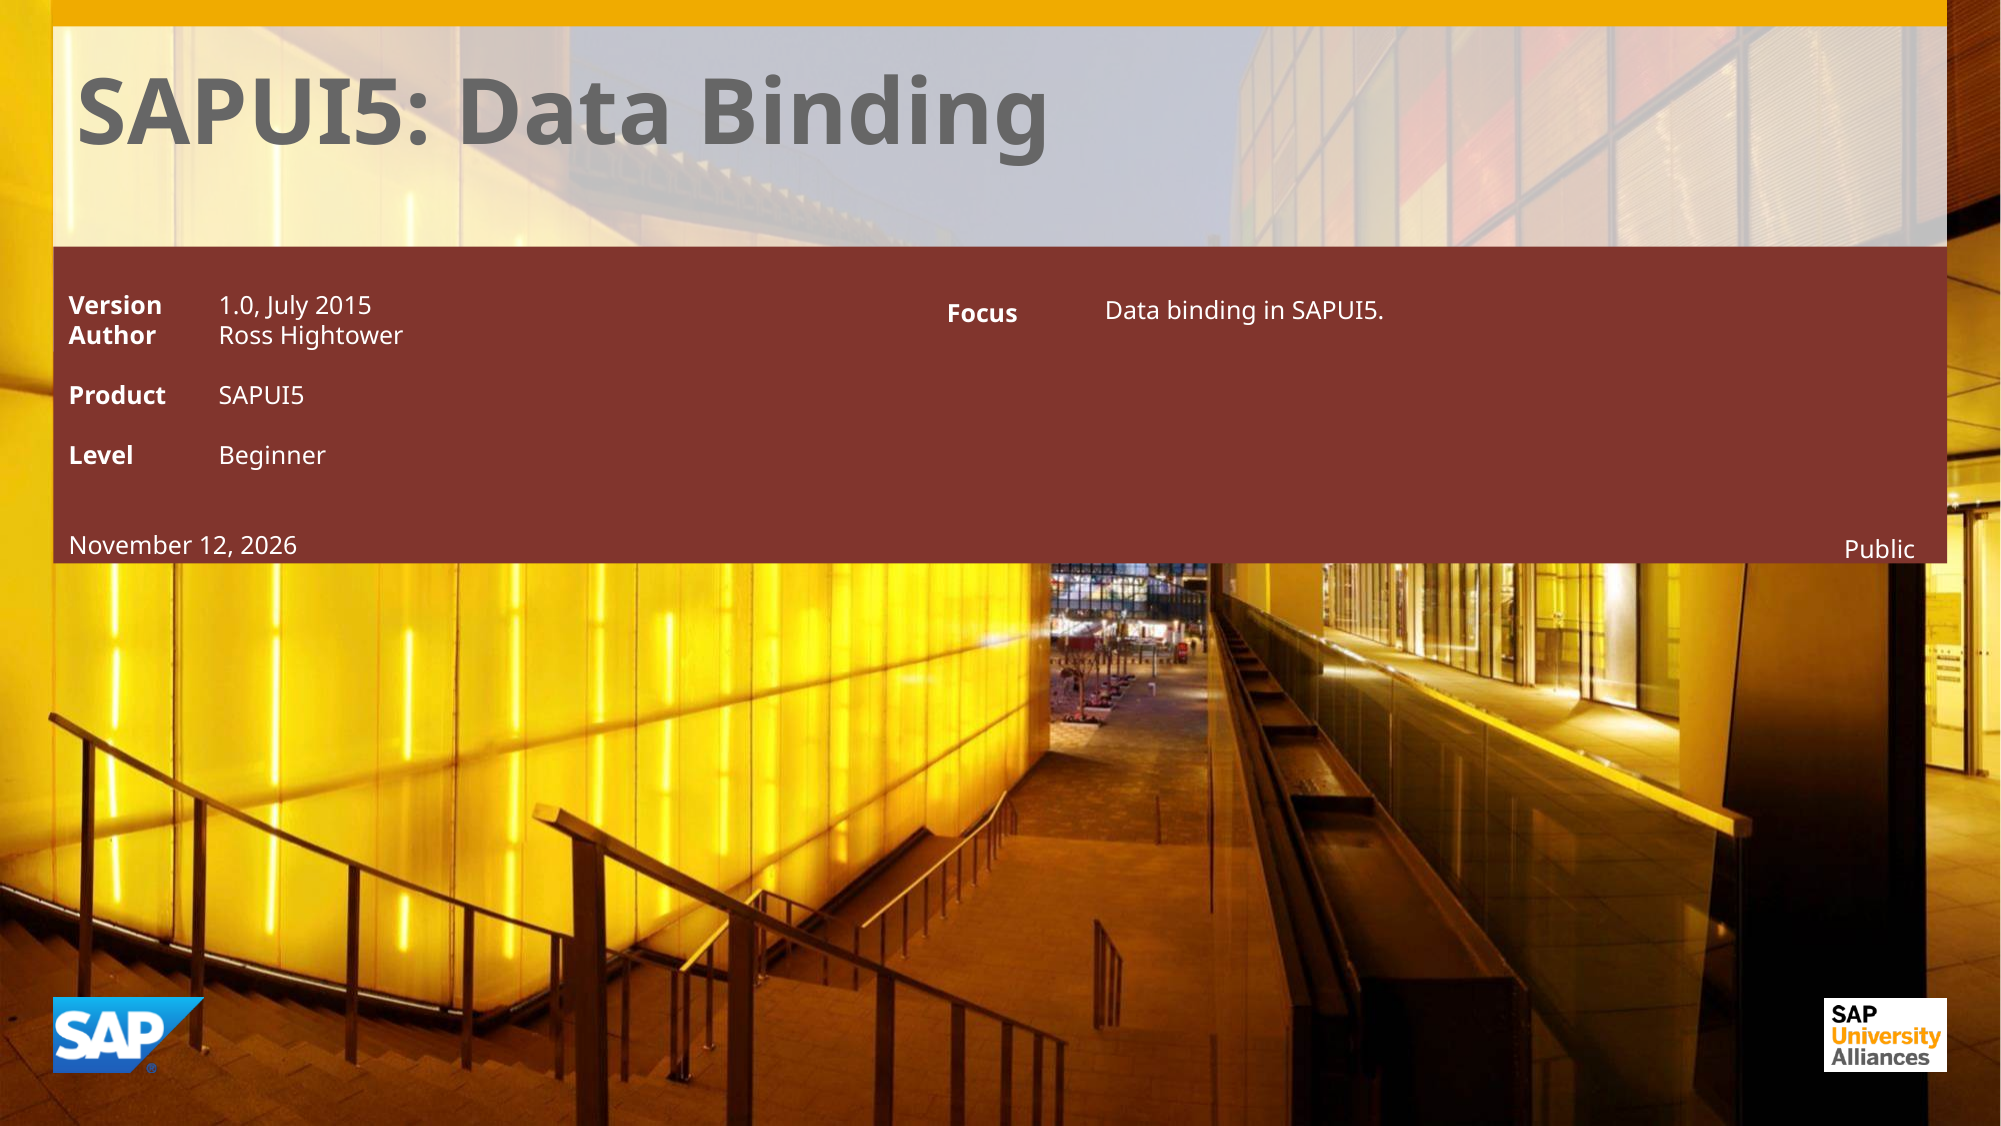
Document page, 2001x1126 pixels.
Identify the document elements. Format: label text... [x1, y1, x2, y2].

text_box Focus [932, 290, 1112, 335]
title SAPUI5: Data Binding [76, 53, 1924, 205]
text_box Data binding in SAPUI5. [1090, 286, 1916, 332]
text_box [53, 246, 1948, 564]
picture [0, 0, 2001, 1126]
text_box Public [1767, 533, 1916, 564]
subtitle Version 1.0, July 2015 Author Ross Hightower Product SAPUI5 Level Beginner July 13, 2017 [68, 254, 1001, 564]
